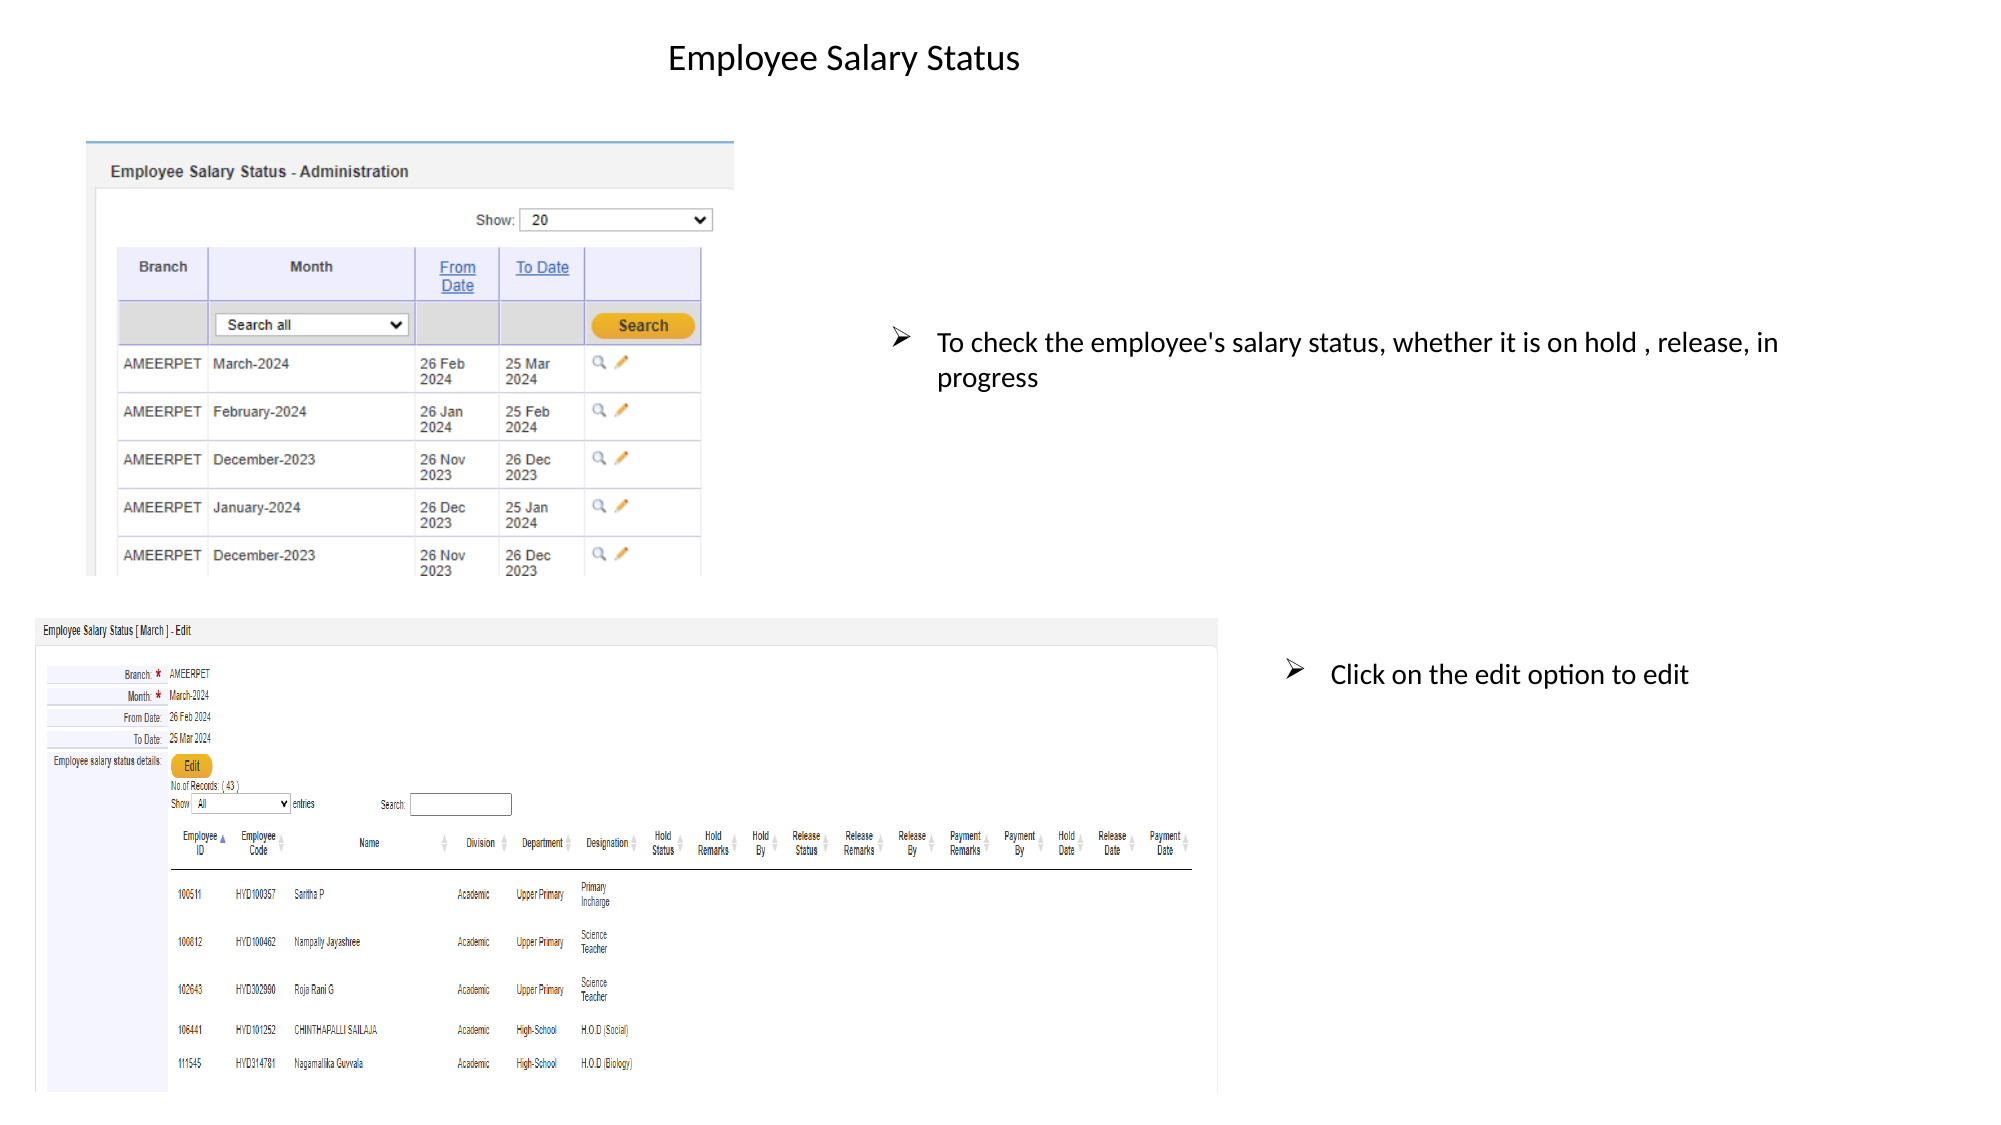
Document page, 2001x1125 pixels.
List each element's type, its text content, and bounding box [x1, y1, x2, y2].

text_box Click on the edit option to edit [1269, 647, 1937, 698]
picture [86, 141, 734, 576]
picture [35, 618, 1218, 1092]
text_box To check the employee's salary status, whether it is on hold , release, in progress [875, 315, 1849, 401]
text_box Employee Salary Status [653, 25, 1376, 86]
